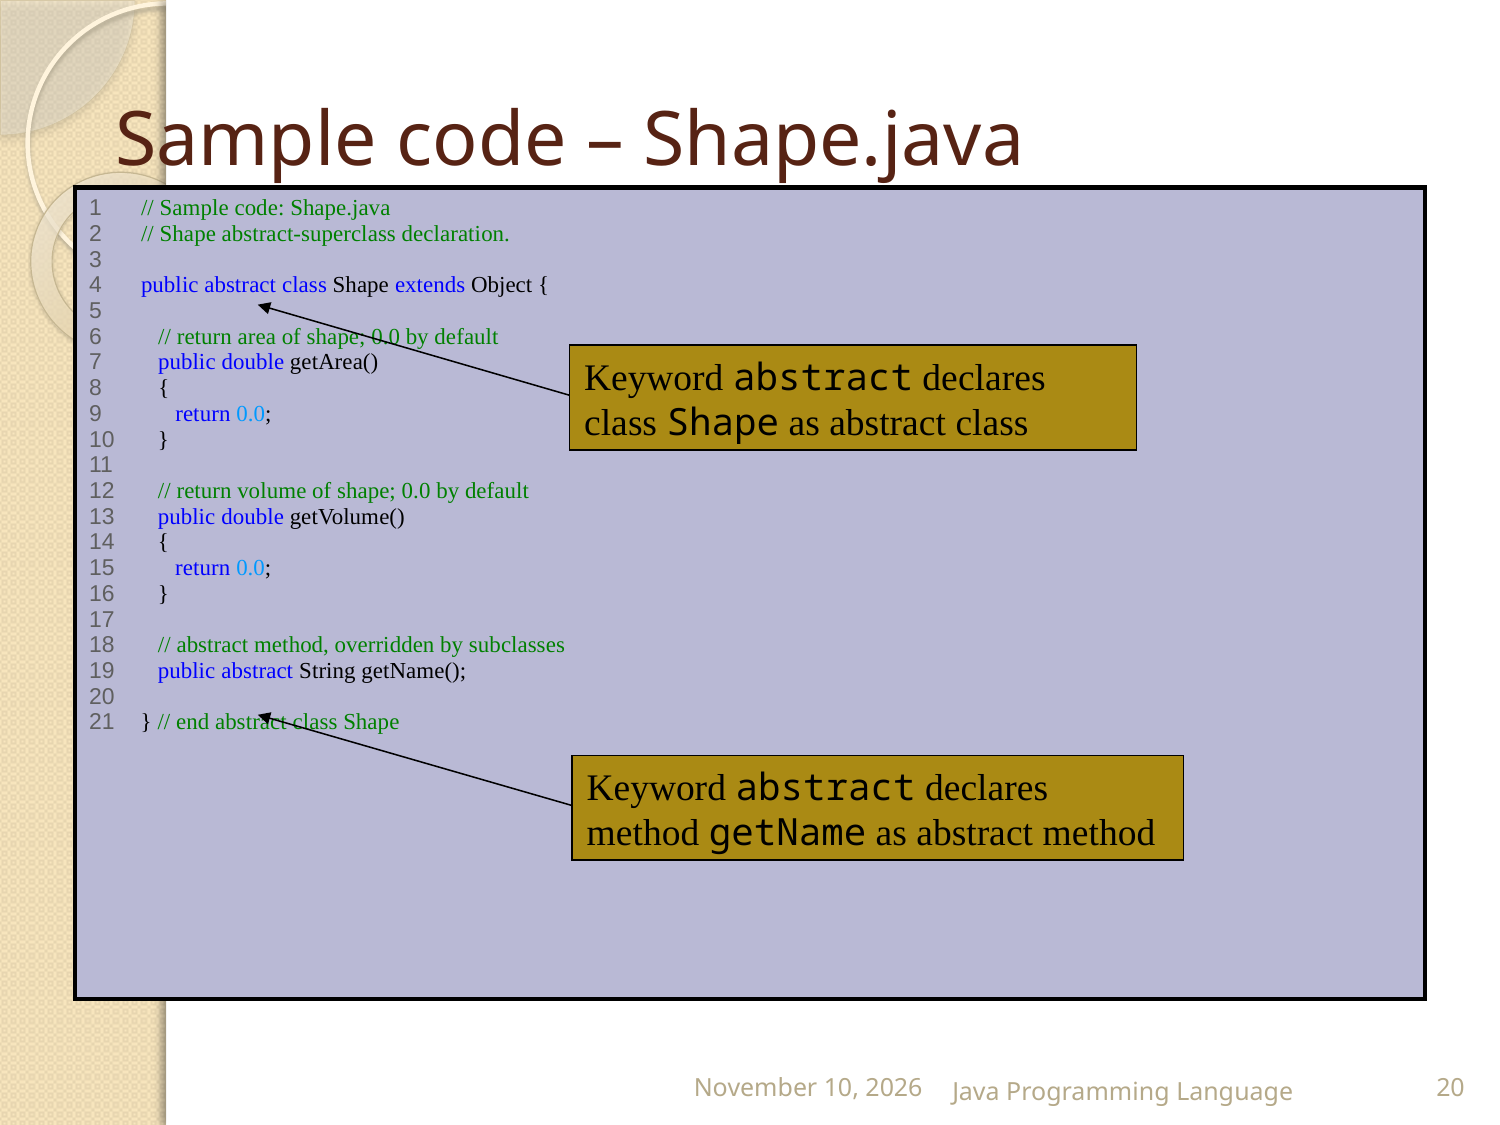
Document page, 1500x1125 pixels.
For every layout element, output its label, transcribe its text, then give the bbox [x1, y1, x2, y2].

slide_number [587, 1034, 937, 1113]
title Sample code – Shape.java [100, 82, 1129, 185]
footer Java Programming Language [937, 1034, 1413, 1113]
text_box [257, 714, 1184, 862]
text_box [257, 304, 1137, 452]
table_header 1 // Sample code: Shape.java 2 // Shape abstract-superclass declaration. 3 4 public abstract class Shape extends Object { 5 6 // return area of shape; 0.0 by default 7 public double getArea() 8 { 9 return 0.0; 10 } 11 12 // return volume of shape; 0.0 by default 13 public double getVolume() 14 { 15 return 0.0; 16 } 17 18 // abstract method, overridden by subclasses 19 public abstract String getName(); 20 21 } // end abstract class Shape [77, 190, 1423, 997]
slide_number 20 [1413, 1034, 1488, 1113]
